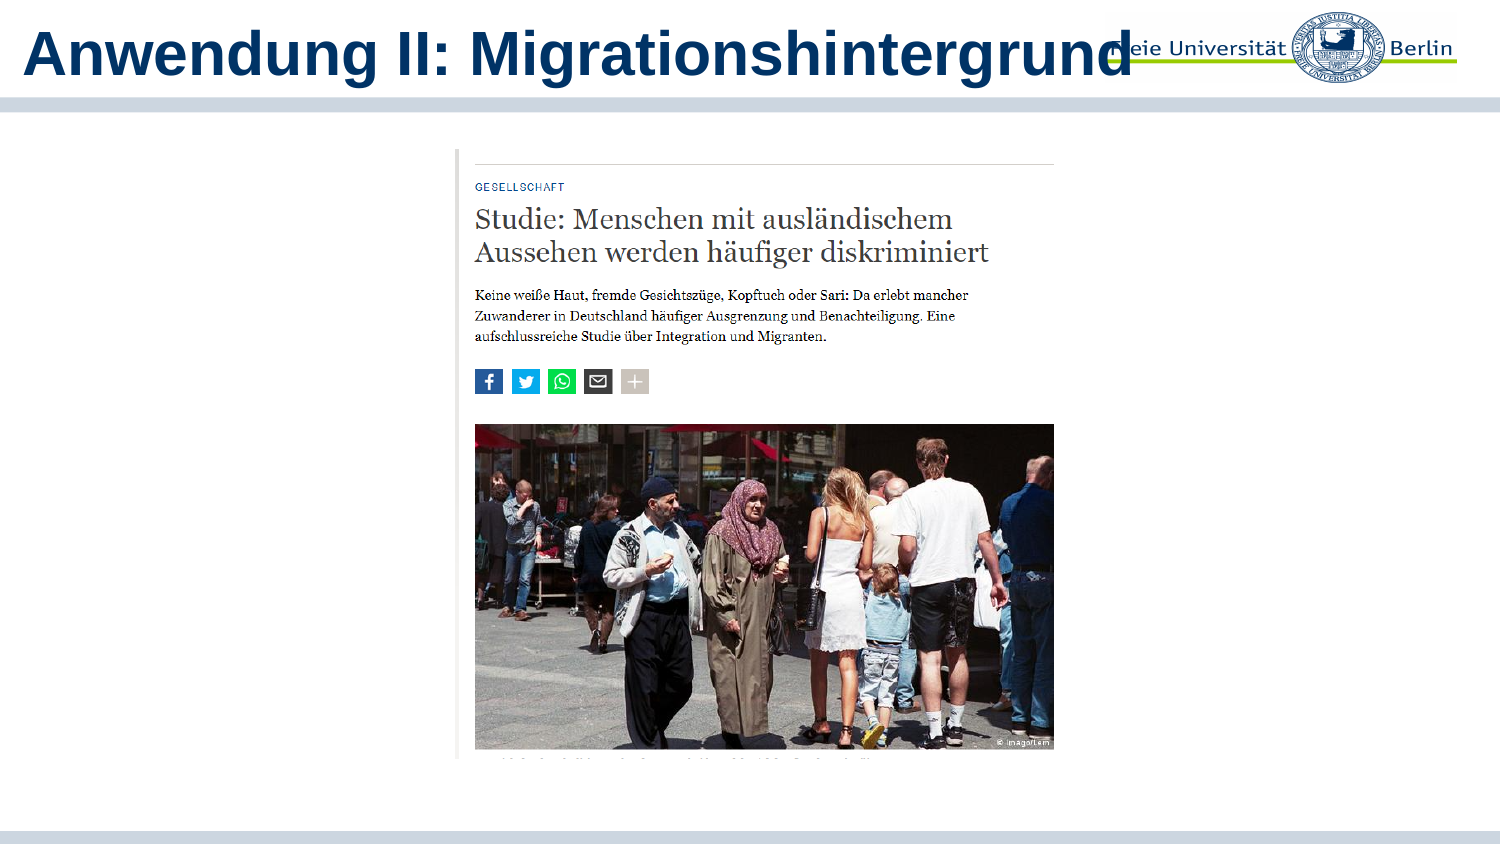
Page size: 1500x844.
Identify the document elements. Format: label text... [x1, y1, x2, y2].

picture [455, 149, 1070, 760]
picture [1149, 12, 1457, 83]
title Anwendung II: Migrationshintergrund [21, 12, 1149, 83]
